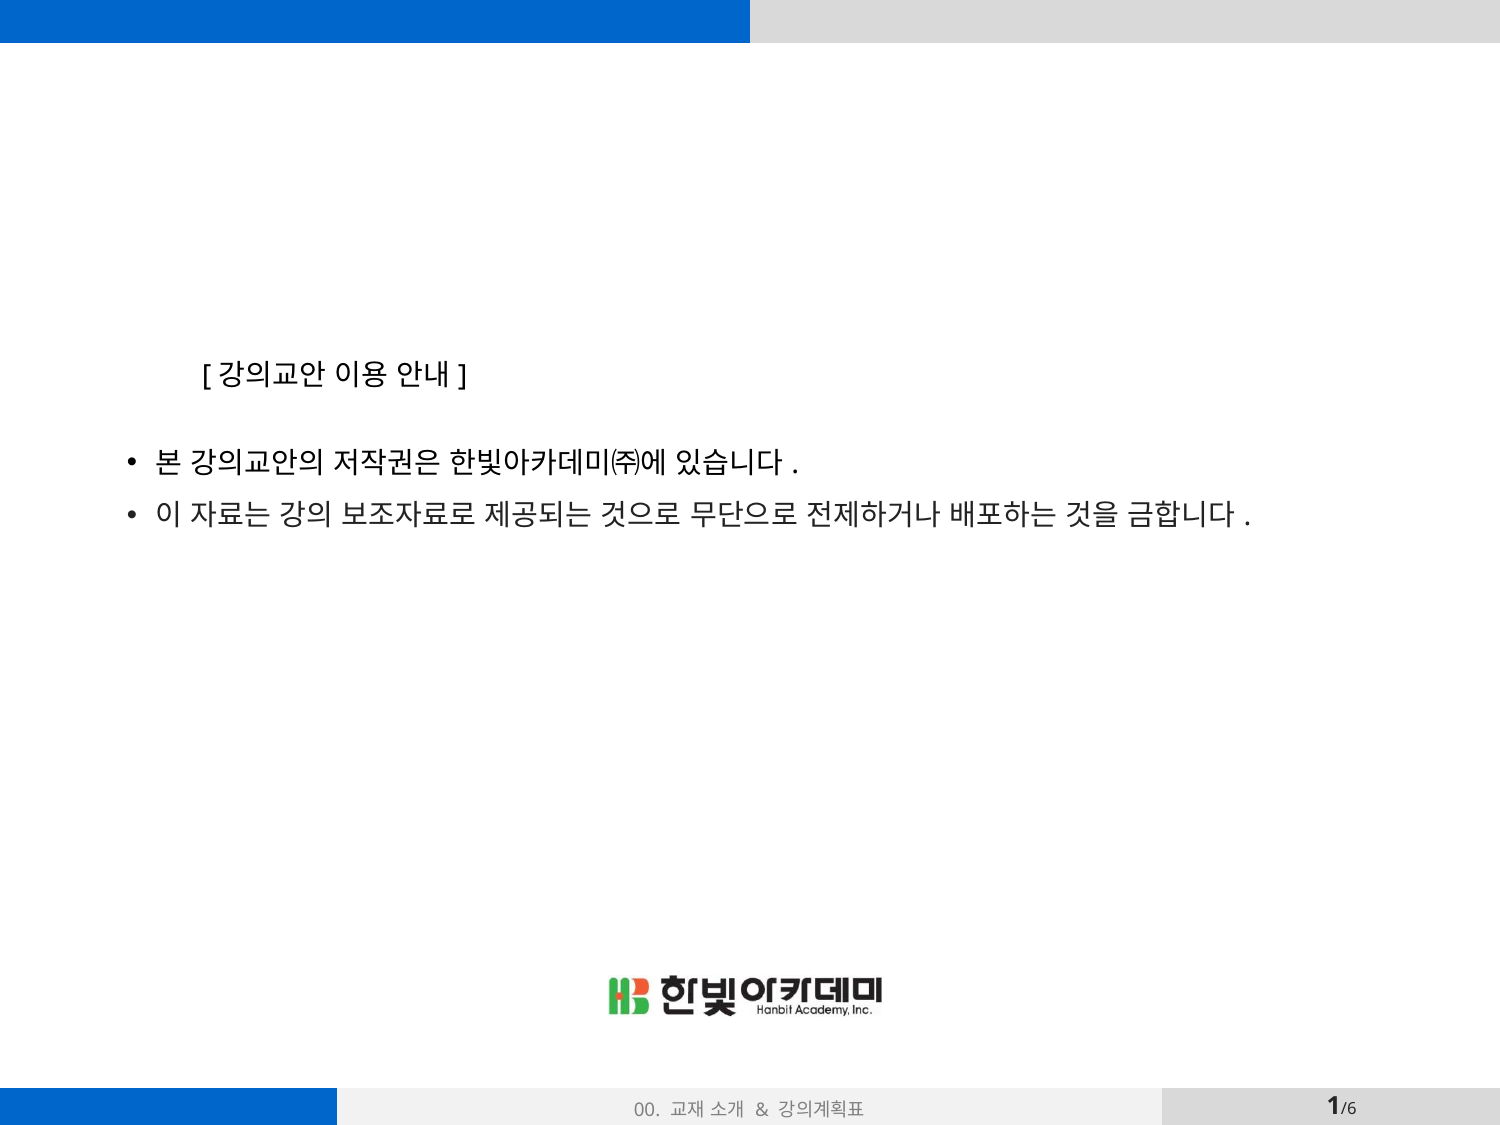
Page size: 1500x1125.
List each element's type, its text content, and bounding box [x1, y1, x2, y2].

text_box [강의교안 이용 안내] 본 강의교안의 저작권은 한빛아카데미㈜에 있습니다. 이 자료는 강의 보조자료로 제공되는 것으로 무단으로 전제하거나 배포하는 것을 금합니다. [112, 314, 1424, 539]
picture [607, 975, 882, 1018]
